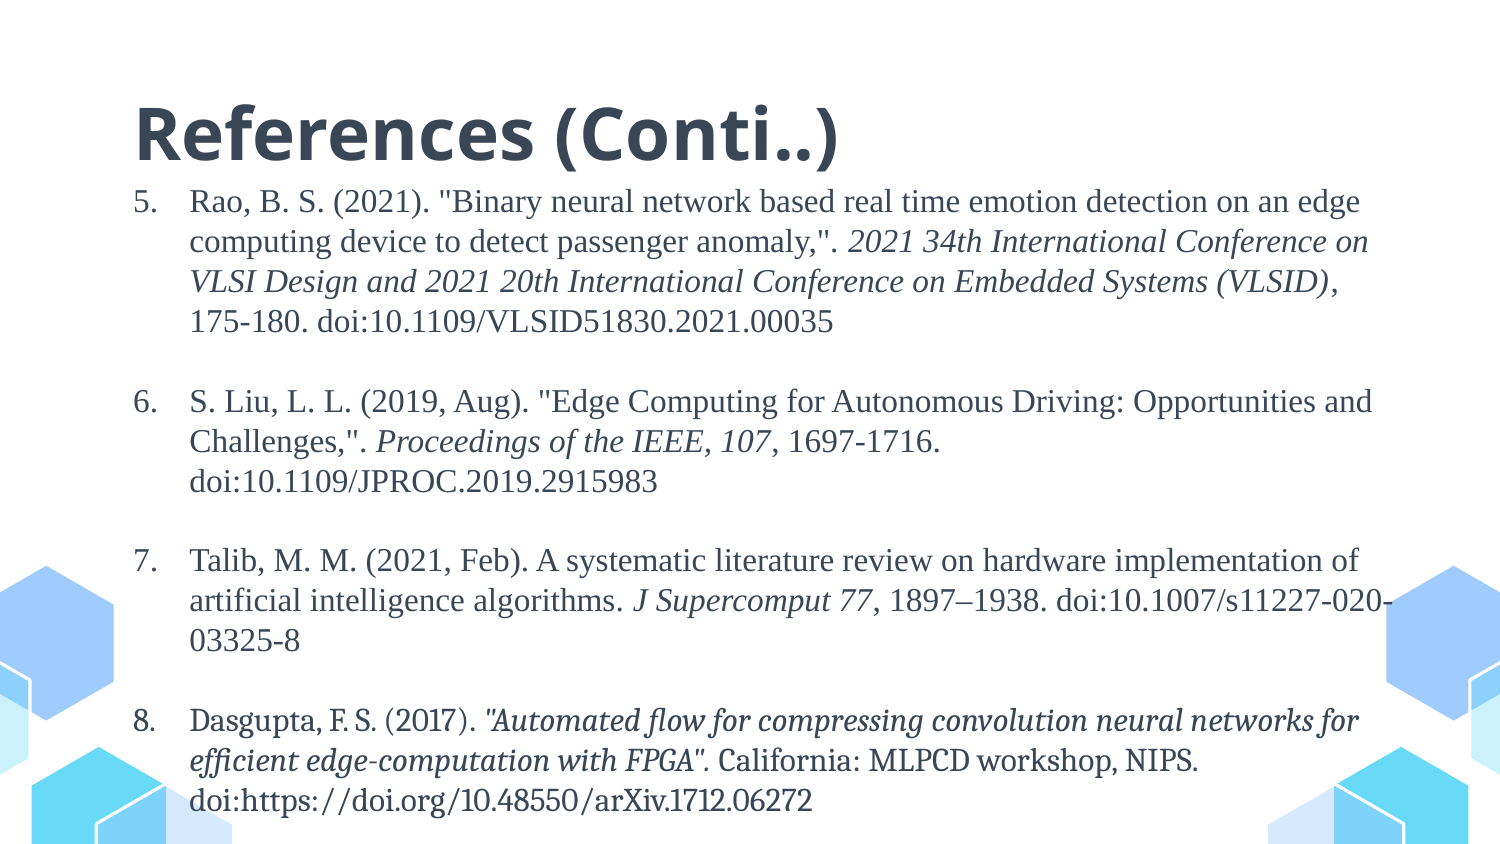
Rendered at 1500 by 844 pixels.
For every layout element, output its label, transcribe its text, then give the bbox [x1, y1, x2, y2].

subtitle Rao, B. S. (2021). "Binary neural network based real time emotion detection on an edge computing device to detect passenger anomaly,". 2021 34th International Conference on VLSI Design and 2021 20th International Conference on Embedded Systems (VLSID), 175-180. doi:10.1109/VLSID51830.2021.00035 S. Liu, L. L. (2019, Aug). "Edge Computing for Autonomous Driving: Opportunities and Challenges,". Proceedings of the IEEE, 107, 1697-1716. doi:10.1109/JPROC.2019.2915983 Talib, M. M. (2021, Feb). A systematic literature review on hardware implementation of artificial intelligence algorithms. J Supercomput 77, 1897–1938. doi:10.1007/s11227-020-03325-8 Dasgupta, F. S. (2017). "Automated flow for compressing convolution neural networks for efficient edge-computation with FPGA". California: MLPCD workshop, NIPS. doi:https://doi.org/10.48550/arXiv.1712.06272 [118, 164, 1413, 771]
title References (Conti..) [118, 72, 1382, 164]
